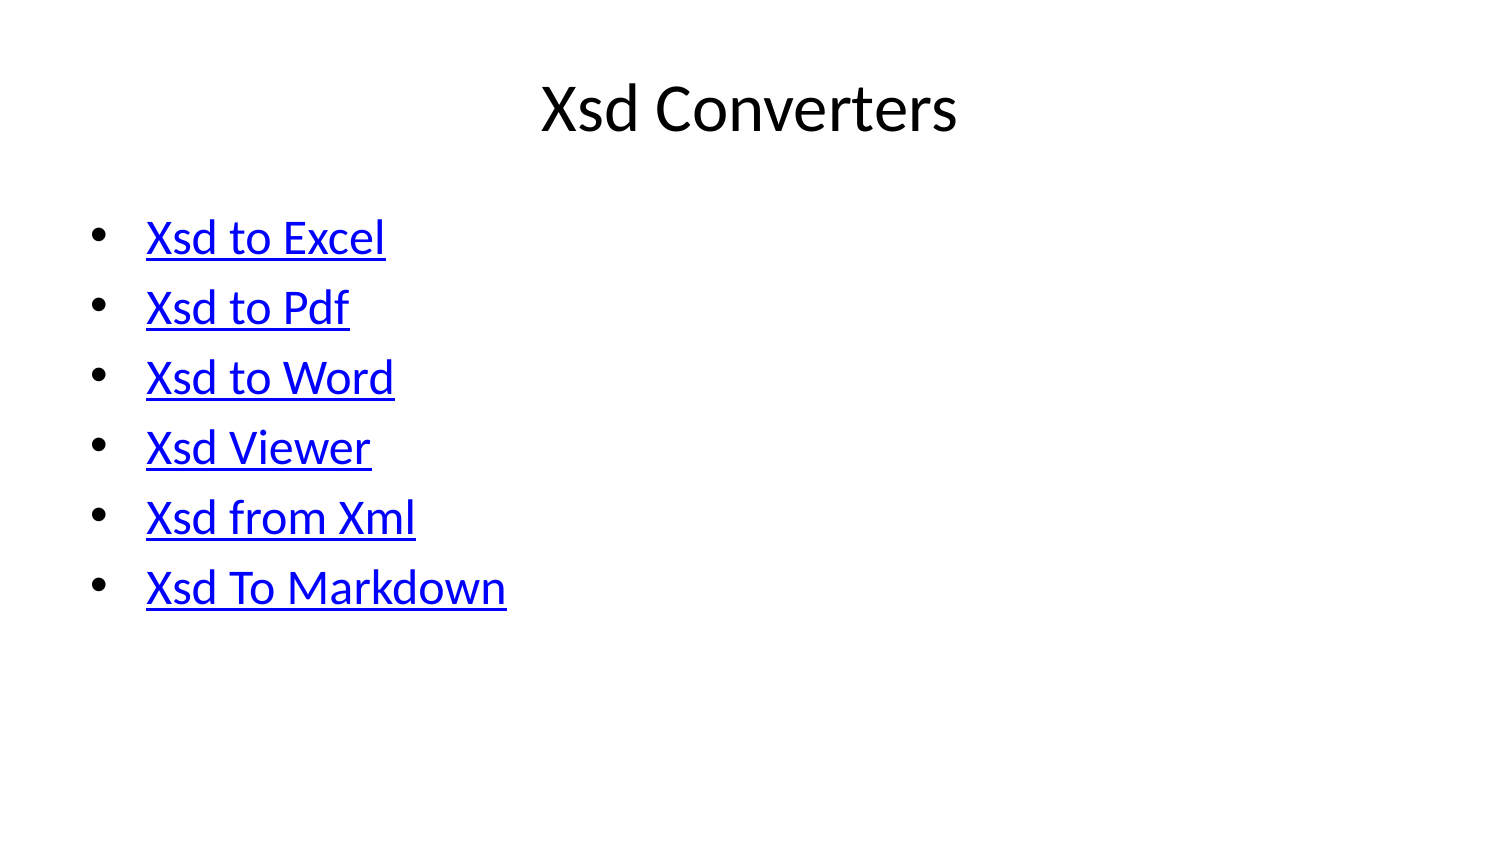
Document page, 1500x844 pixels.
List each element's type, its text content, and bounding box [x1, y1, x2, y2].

list Xsd to Excel Xsd to Pdf Xsd to Word Xsd Viewer Xsd from Xml Xsd To Markdown [75, 196, 1425, 754]
title Xsd Converters [75, 33, 1425, 175]
